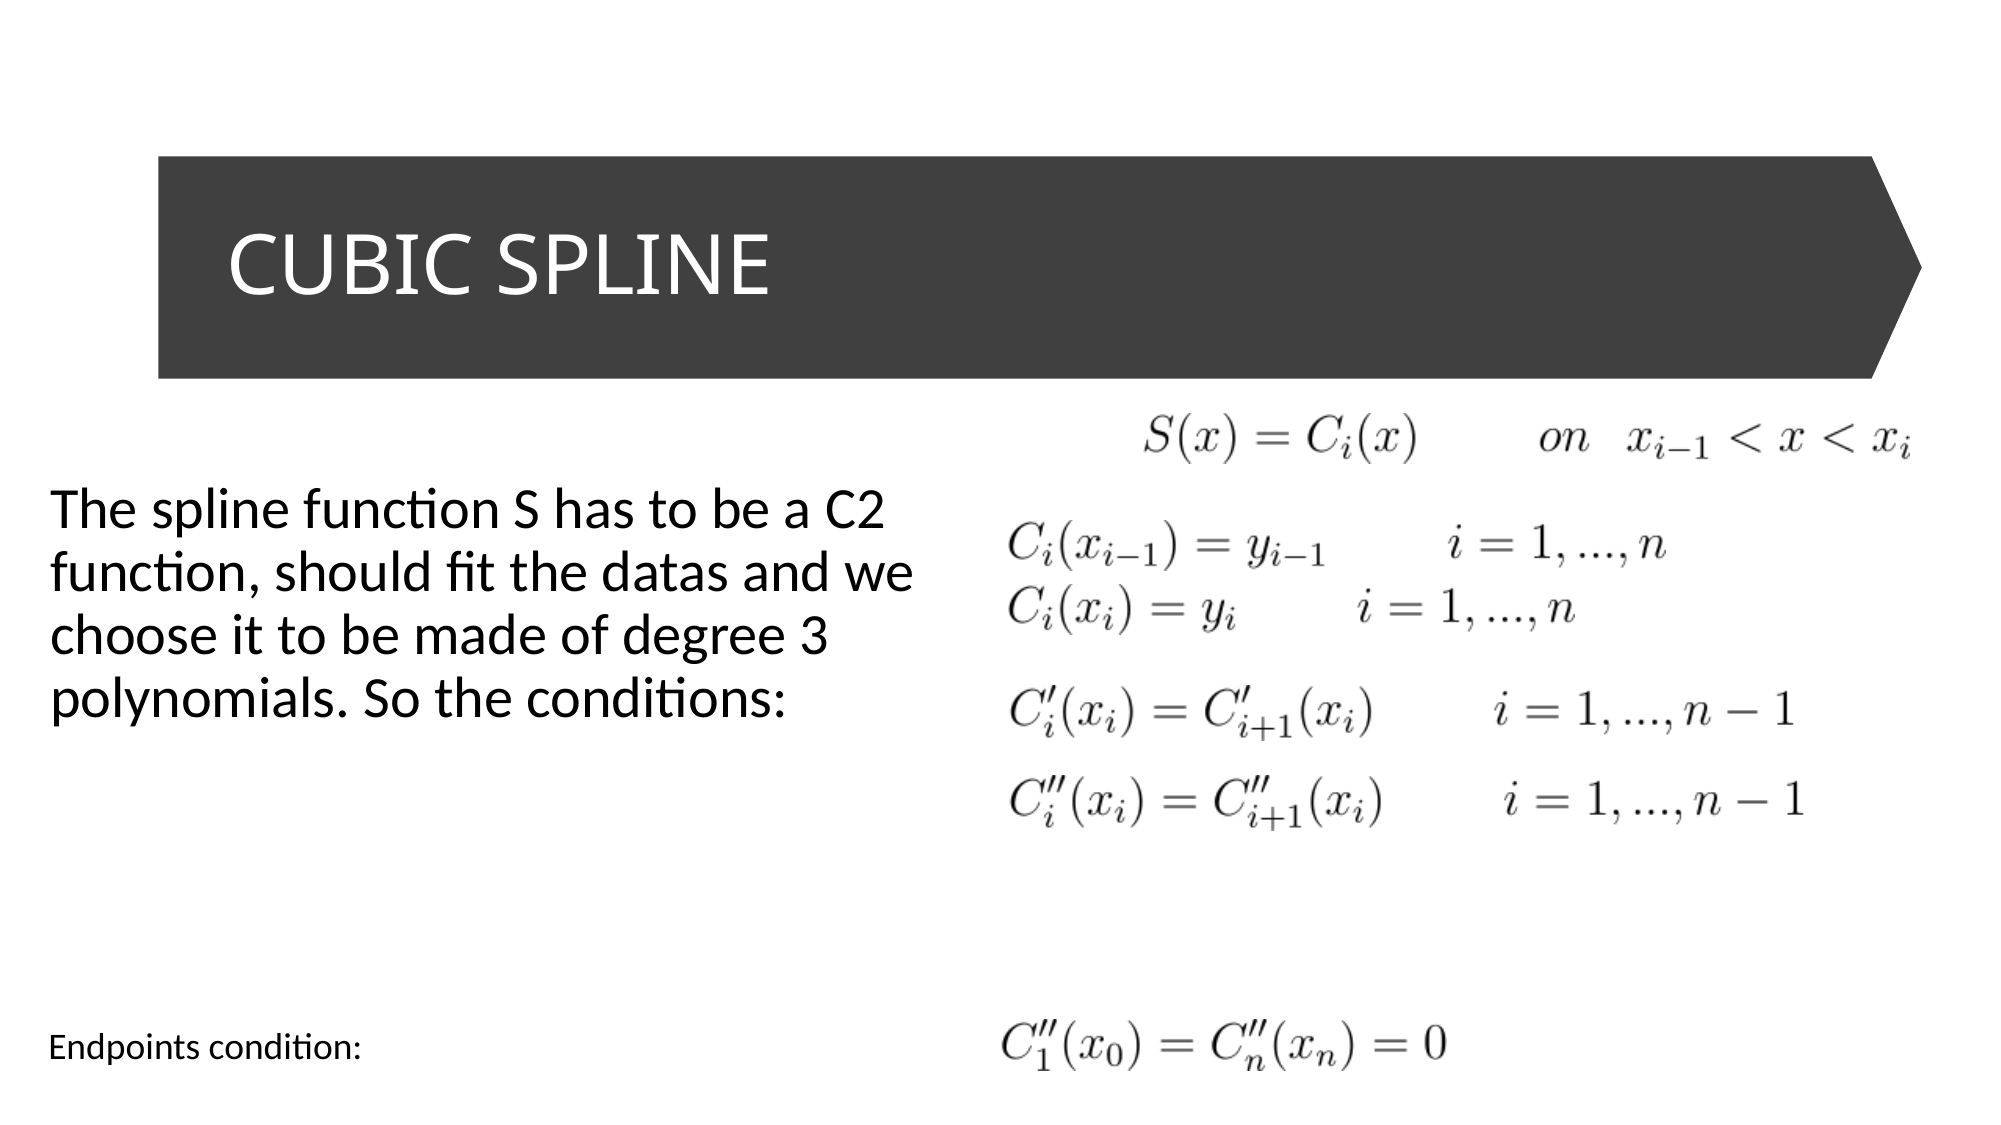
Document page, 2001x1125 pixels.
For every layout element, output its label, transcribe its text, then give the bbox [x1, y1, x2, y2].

list The spline function S has to be a C2 function, should fit the datas and we choose it to be made of degree 3 polynomials. So the conditions: [35, 470, 960, 843]
text_box Endpoints condition: [33, 1014, 1034, 1075]
text_box [157, 155, 1923, 380]
picture [1007, 775, 1805, 831]
picture [1007, 685, 1795, 741]
picture [1142, 413, 1910, 464]
title CUBIC SPLINE [211, 197, 1856, 339]
picture [1007, 520, 1666, 571]
picture [1007, 584, 1575, 635]
picture [999, 1019, 1447, 1071]
